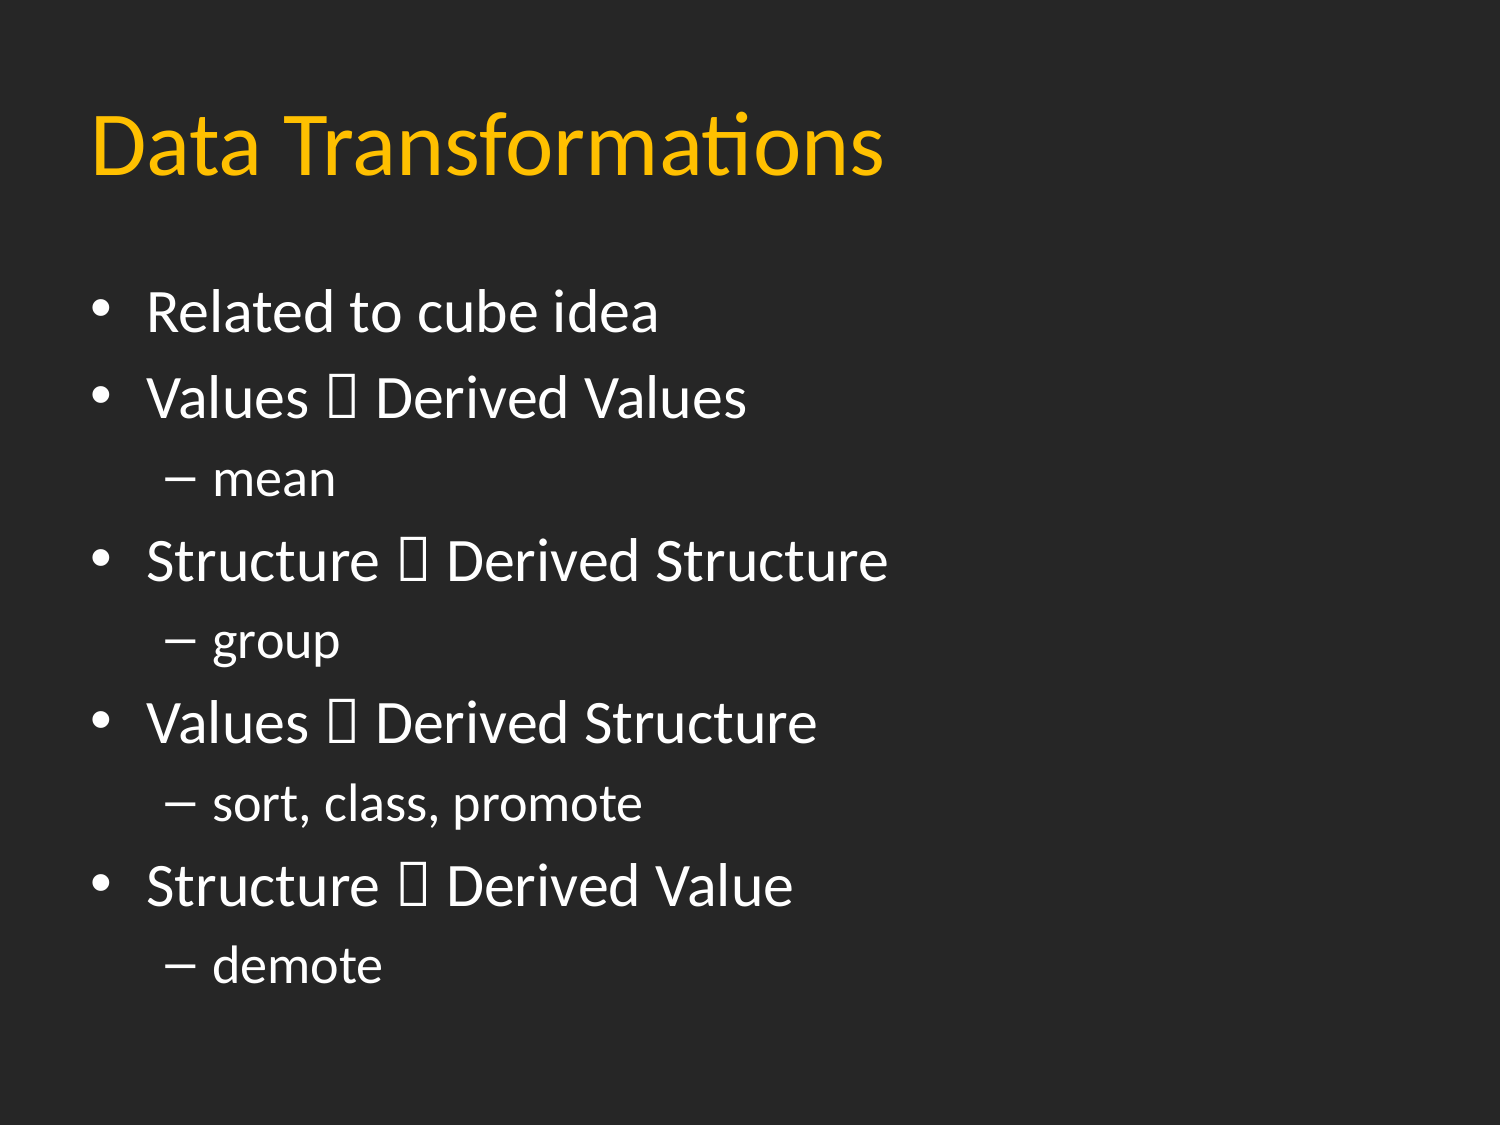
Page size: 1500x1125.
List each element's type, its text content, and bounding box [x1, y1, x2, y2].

list Related to cube idea Values  Derived Values mean Structure  Derived Structure group Values  Derived Structure sort, class, promote Structure  Derived Value demote [75, 262, 1425, 1005]
title Data Transformations [75, 45, 1425, 233]
